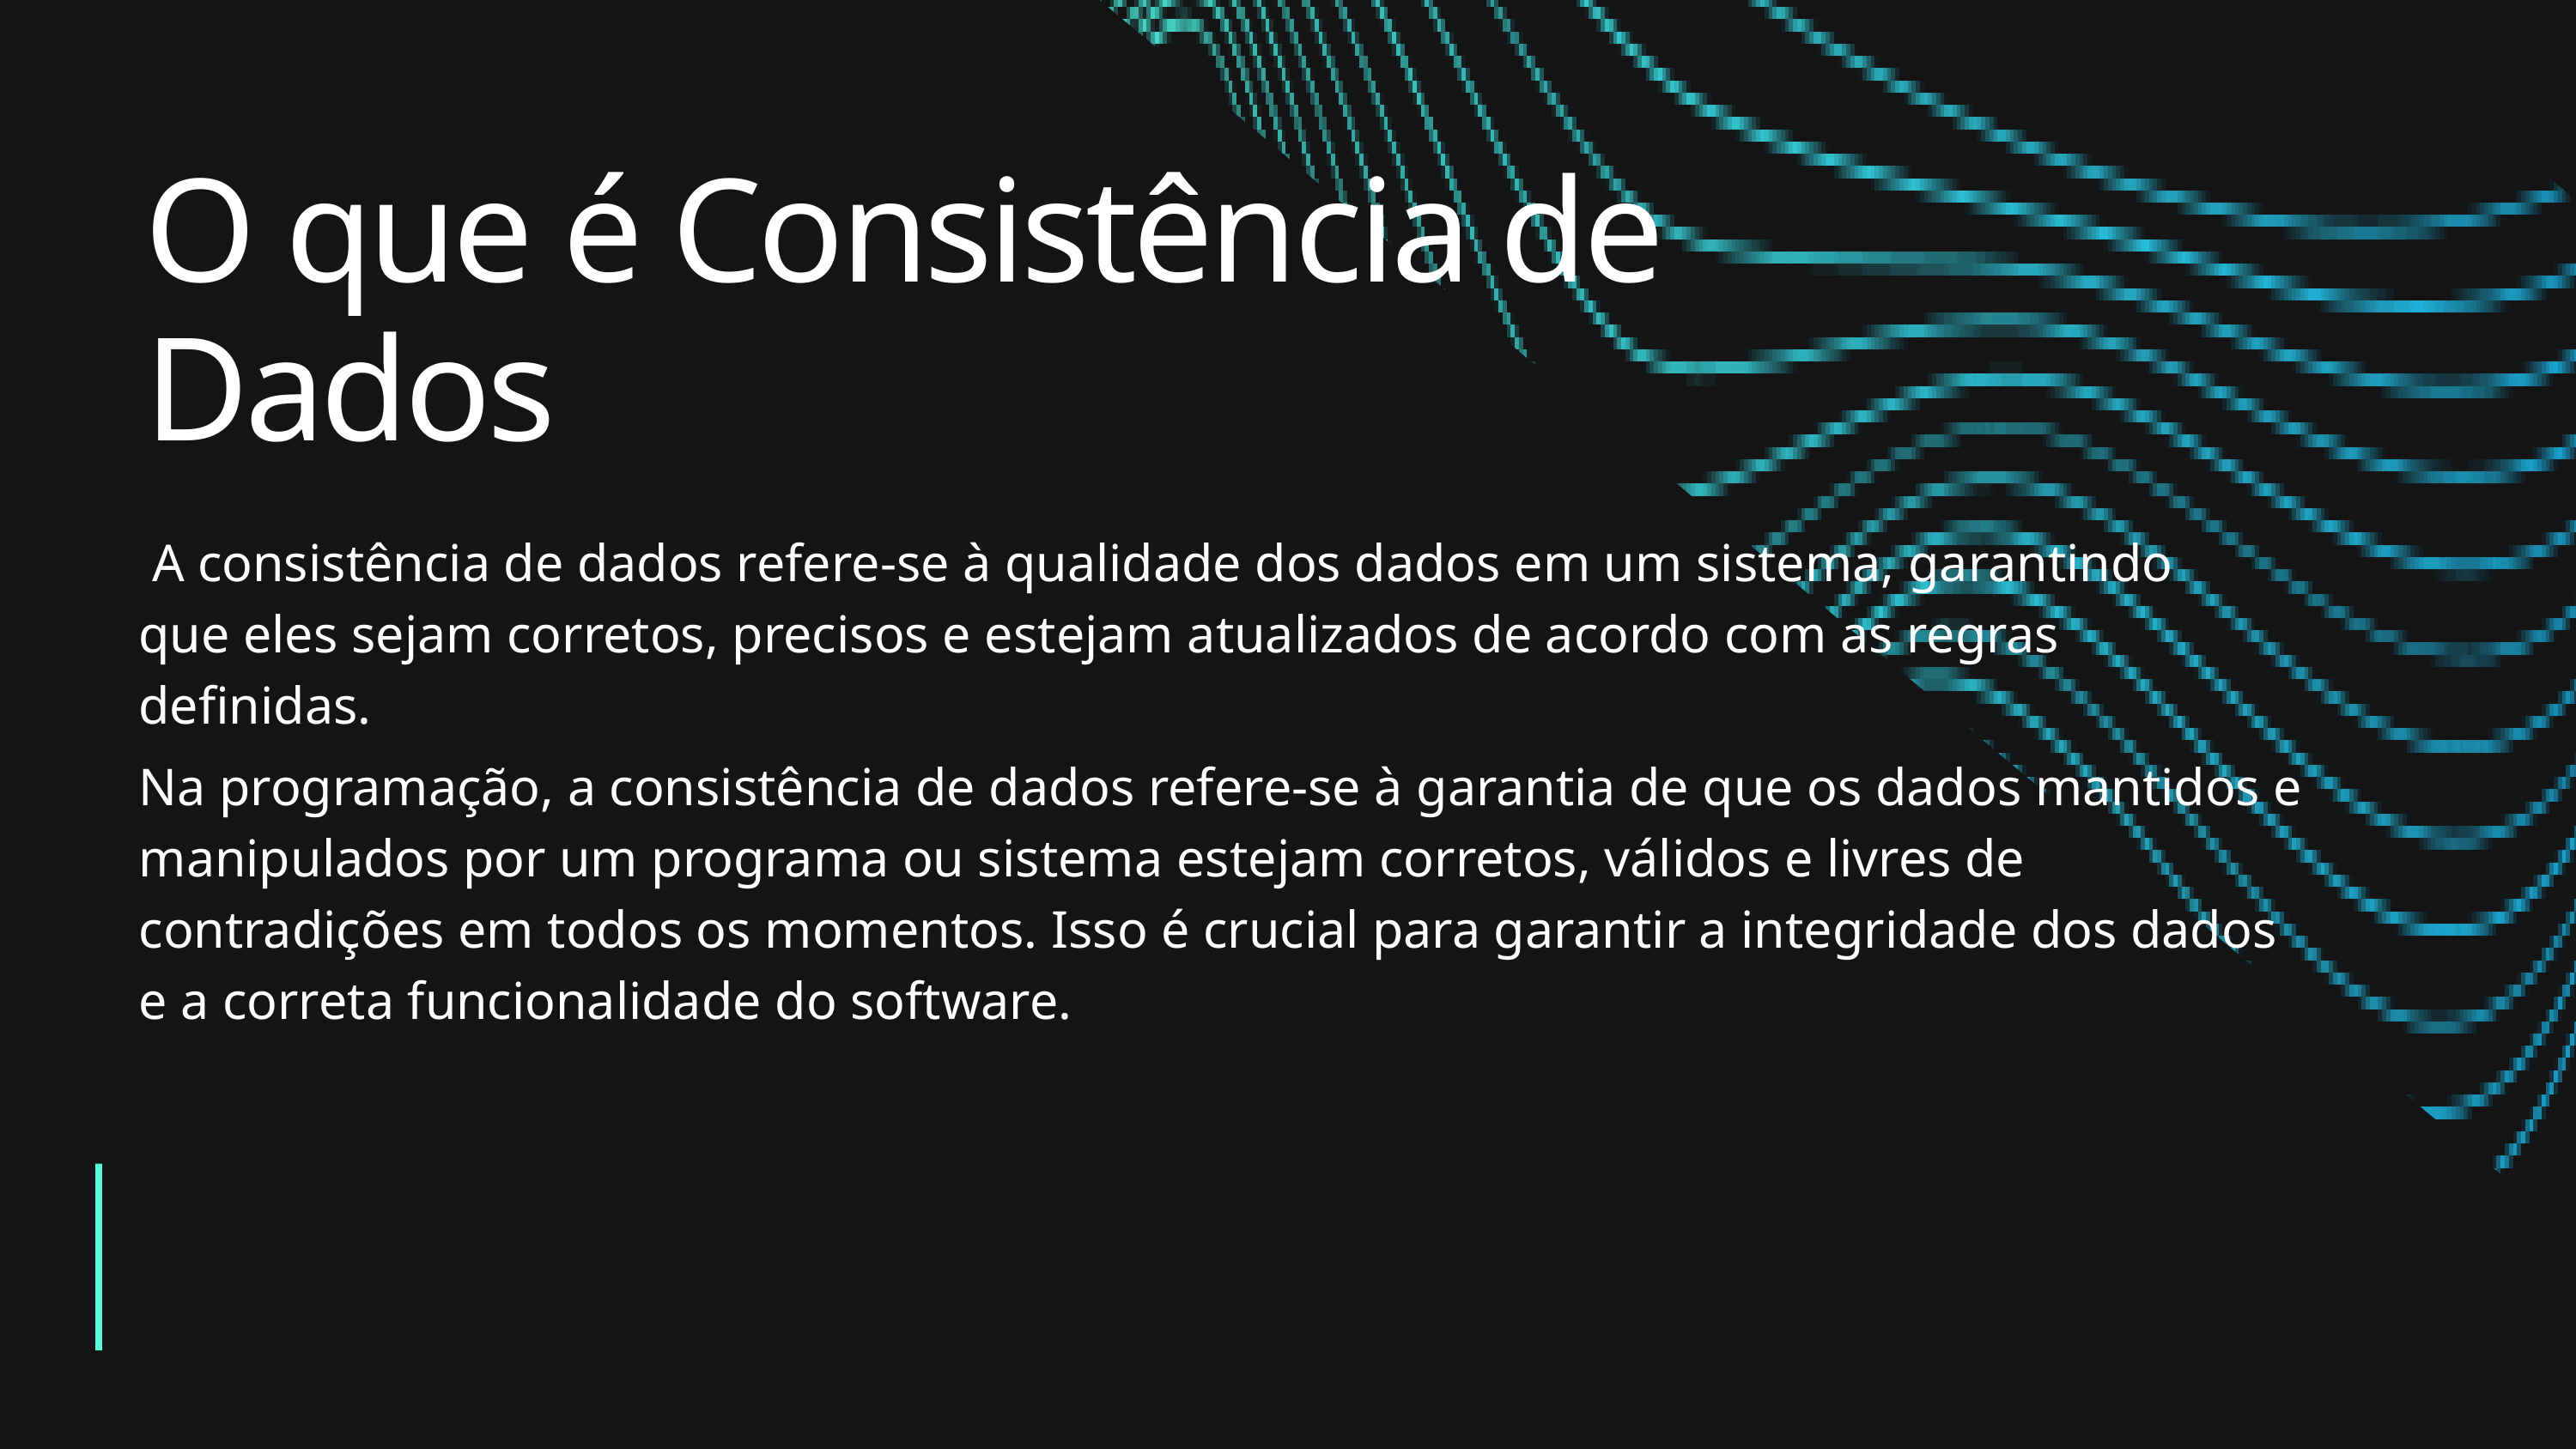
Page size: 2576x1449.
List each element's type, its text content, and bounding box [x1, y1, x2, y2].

text_box A consistência de dados refere-se à qualidade dos dados em um sistema, garantindo que eles sejam corretos, precisos e estejam atualizados de acordo com as regras definidas. [138, 449, 2203, 744]
text_box Na programação, a consistência de dados refere-se à garantia de que os dados mantidos e manipulados por um programa ou sistema estejam corretos, válidos e livres de contradições em todos os momentos. Isso é crucial para garantir a integridade dos dados e a correta funcionalidade do software. [138, 744, 2316, 1029]
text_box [144, 144, 1791, 579]
text_box [95, 1163, 102, 1351]
text_box [1099, 0, 2576, 1238]
